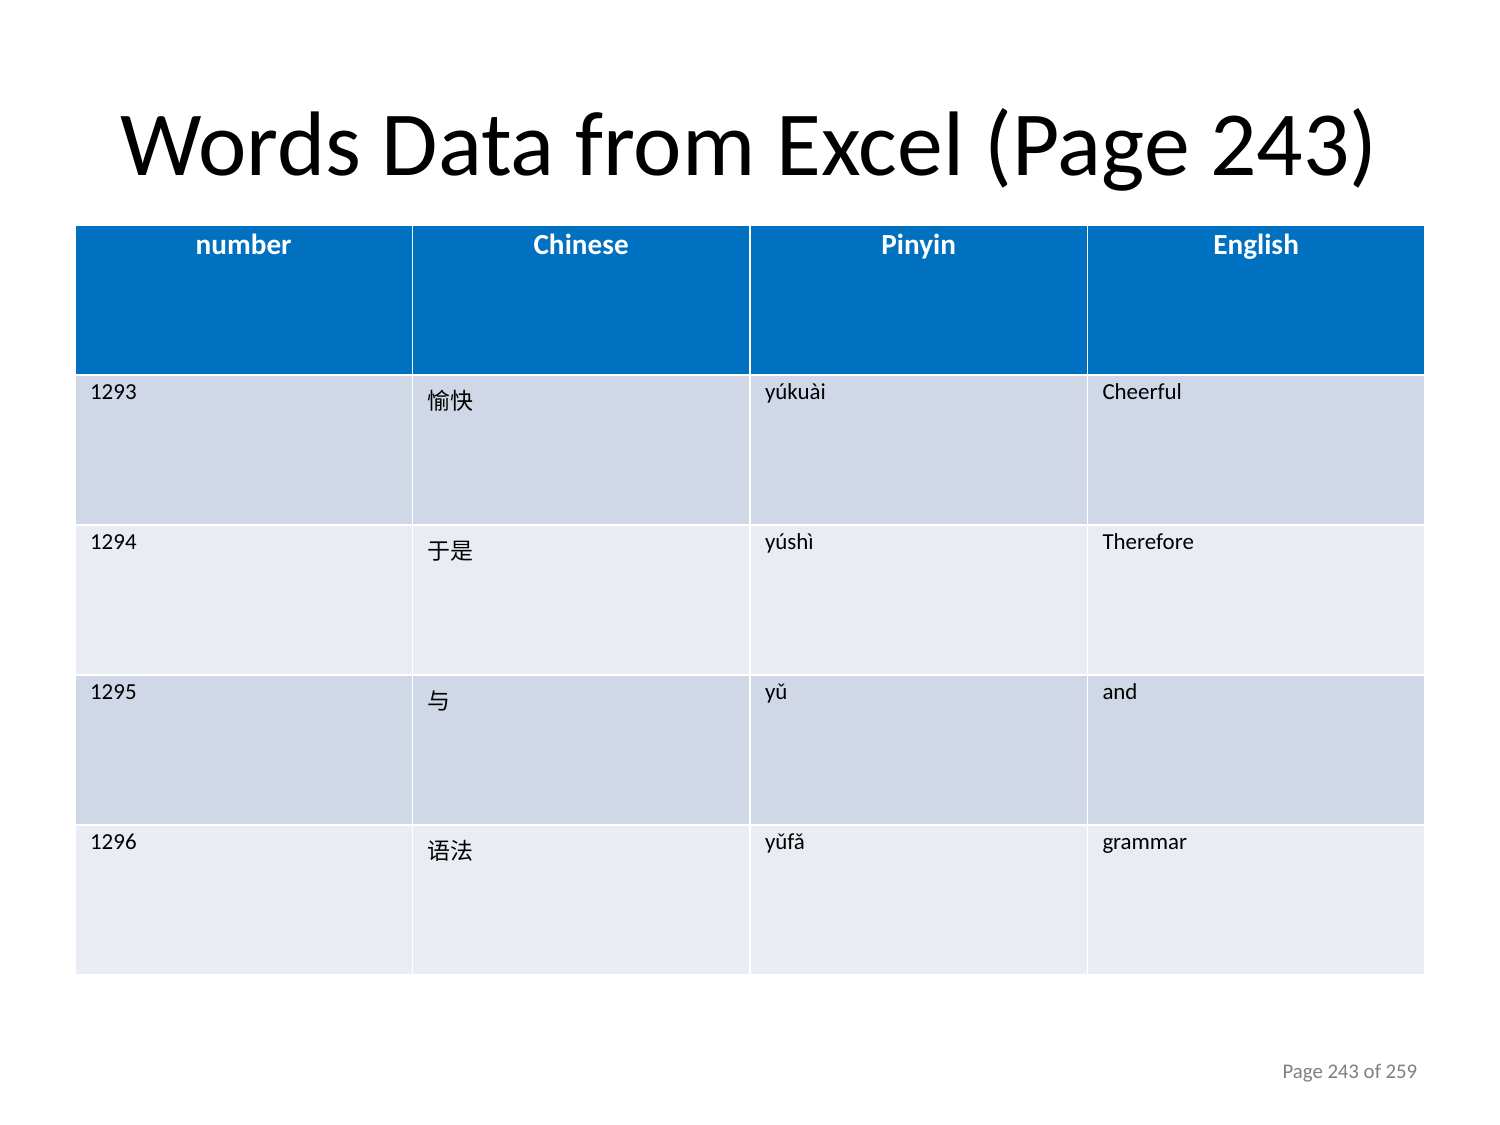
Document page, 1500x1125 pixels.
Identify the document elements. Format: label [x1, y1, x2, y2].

table_cell [76, 826, 412, 974]
table_cell [413, 526, 749, 674]
table_cell [751, 826, 1087, 974]
table_header [751, 226, 1087, 374]
table_header [413, 226, 749, 374]
table_cell [751, 376, 1087, 524]
table_cell [76, 376, 412, 524]
table_header [1088, 226, 1424, 374]
table_cell [76, 676, 412, 824]
table_cell [751, 676, 1087, 824]
table_cell [1088, 526, 1424, 674]
table_cell [1088, 826, 1424, 974]
table_cell [751, 526, 1087, 674]
table_cell [1088, 676, 1424, 824]
text_box [1267, 1050, 1432, 1090]
table_header [76, 226, 412, 374]
table_cell [413, 676, 749, 824]
table_cell [1088, 376, 1424, 524]
table_cell [76, 526, 412, 674]
title [75, 45, 1425, 224]
table_cell [413, 826, 749, 974]
table_cell [413, 376, 749, 524]
